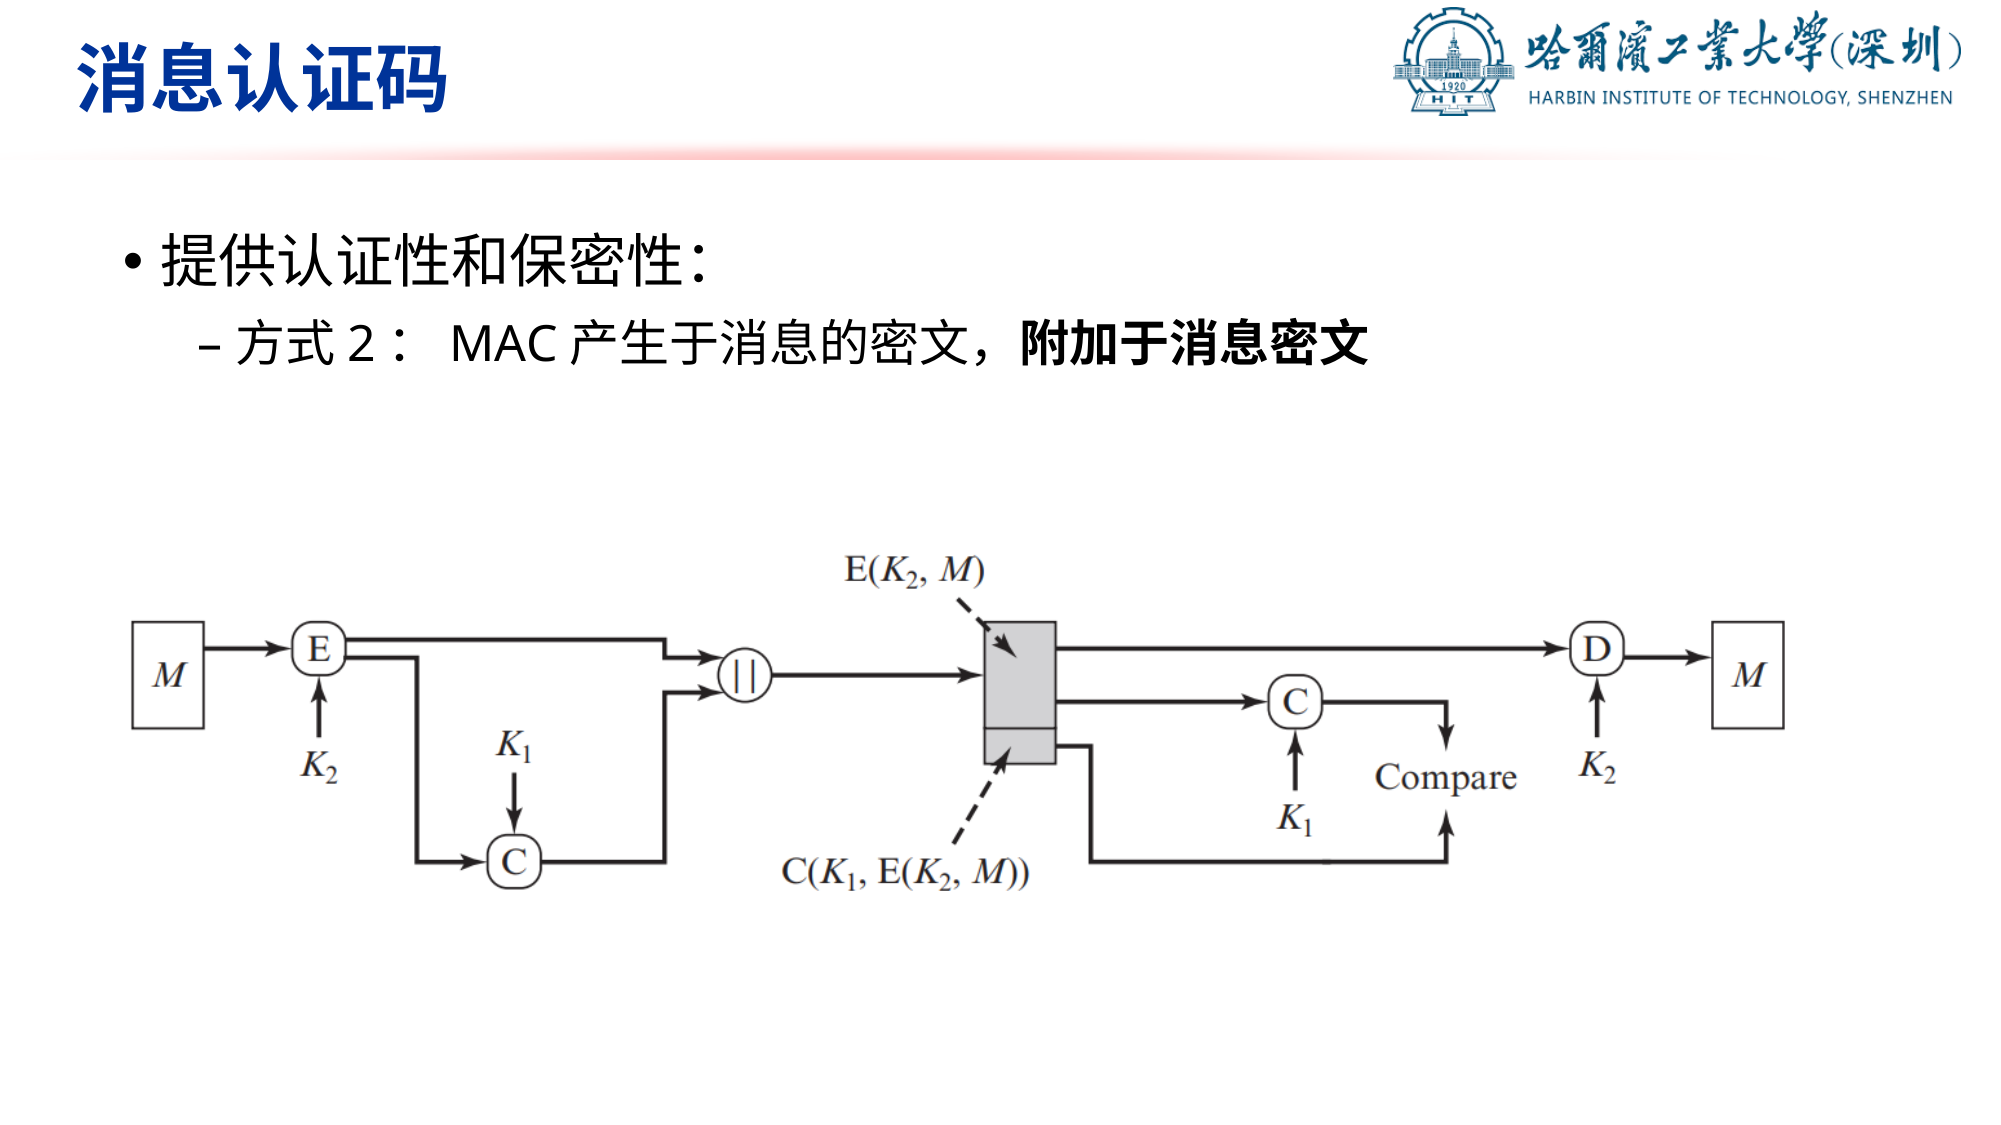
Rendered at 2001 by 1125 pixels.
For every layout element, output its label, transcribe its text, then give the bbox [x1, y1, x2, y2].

picture [1460, 7, 1961, 116]
title 消息认证码 [60, 14, 1727, 150]
picture [120, 540, 1803, 900]
list 提供认证性和保密性： 方式2：MAC产生于消息的密文，附加于消息密文 [107, 224, 1896, 1014]
picture [1393, 7, 1447, 14]
picture [1446, 10, 1461, 14]
